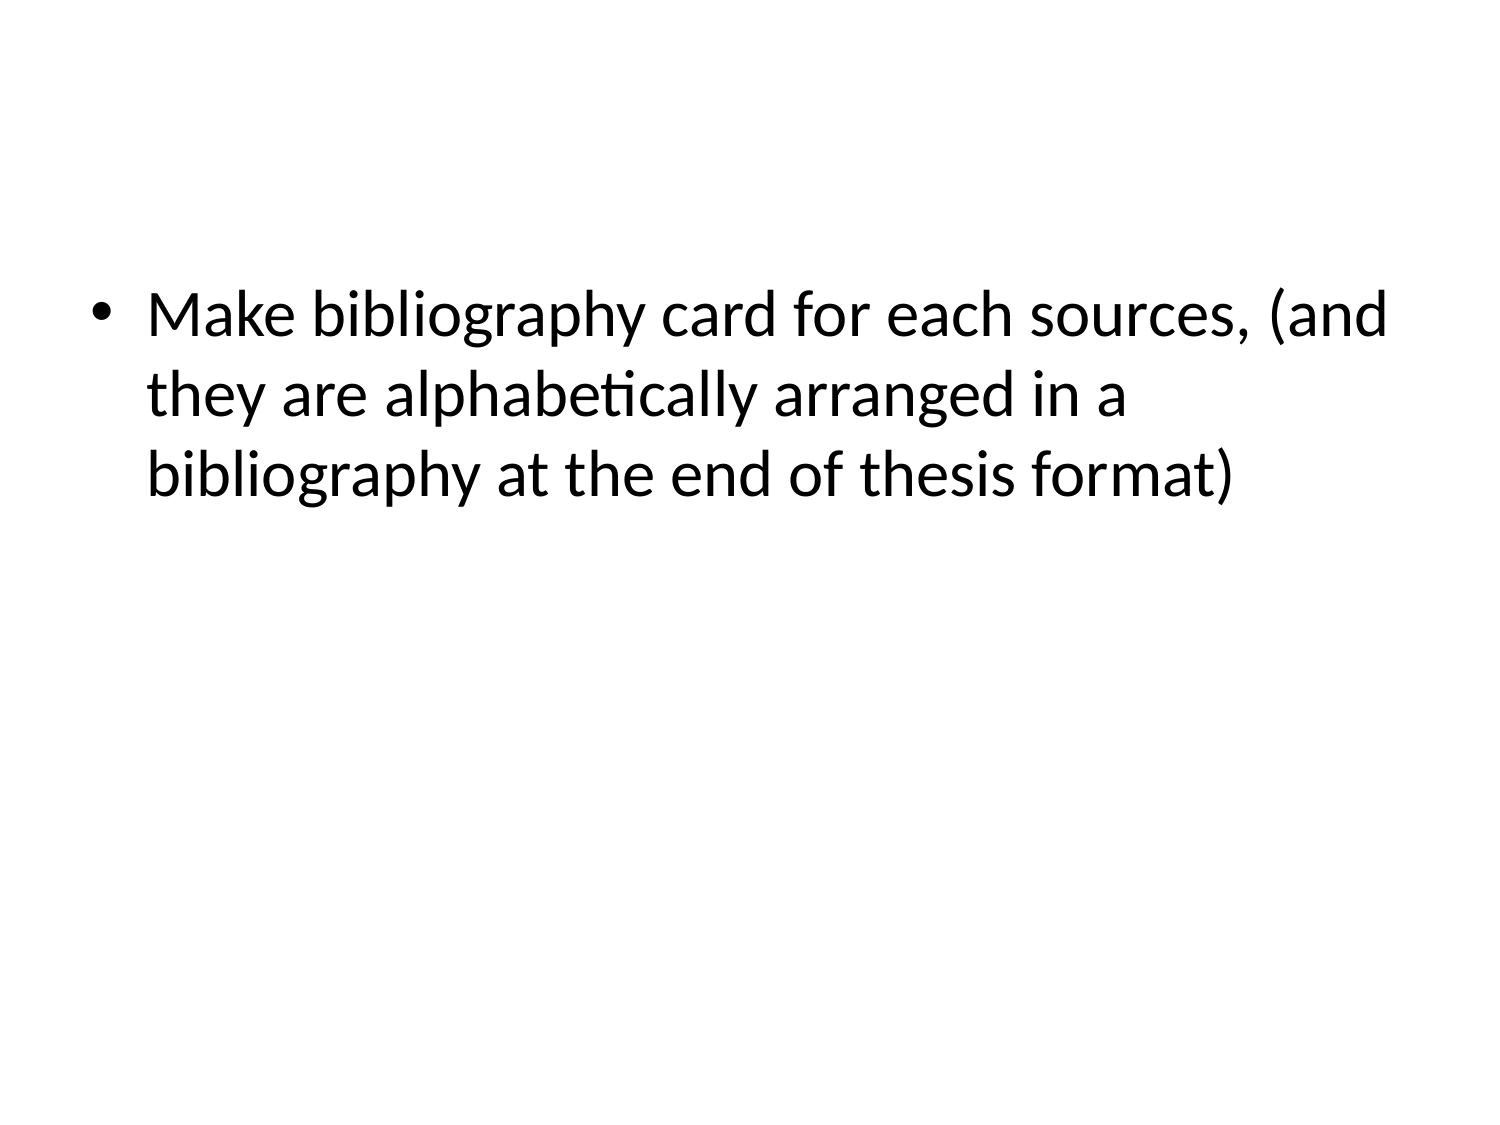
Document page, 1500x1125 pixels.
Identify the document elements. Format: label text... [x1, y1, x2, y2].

list Make bibliography card for each sources, (and they are alphabetically arranged in a bibliography at the end of thesis format) [75, 262, 1425, 1005]
